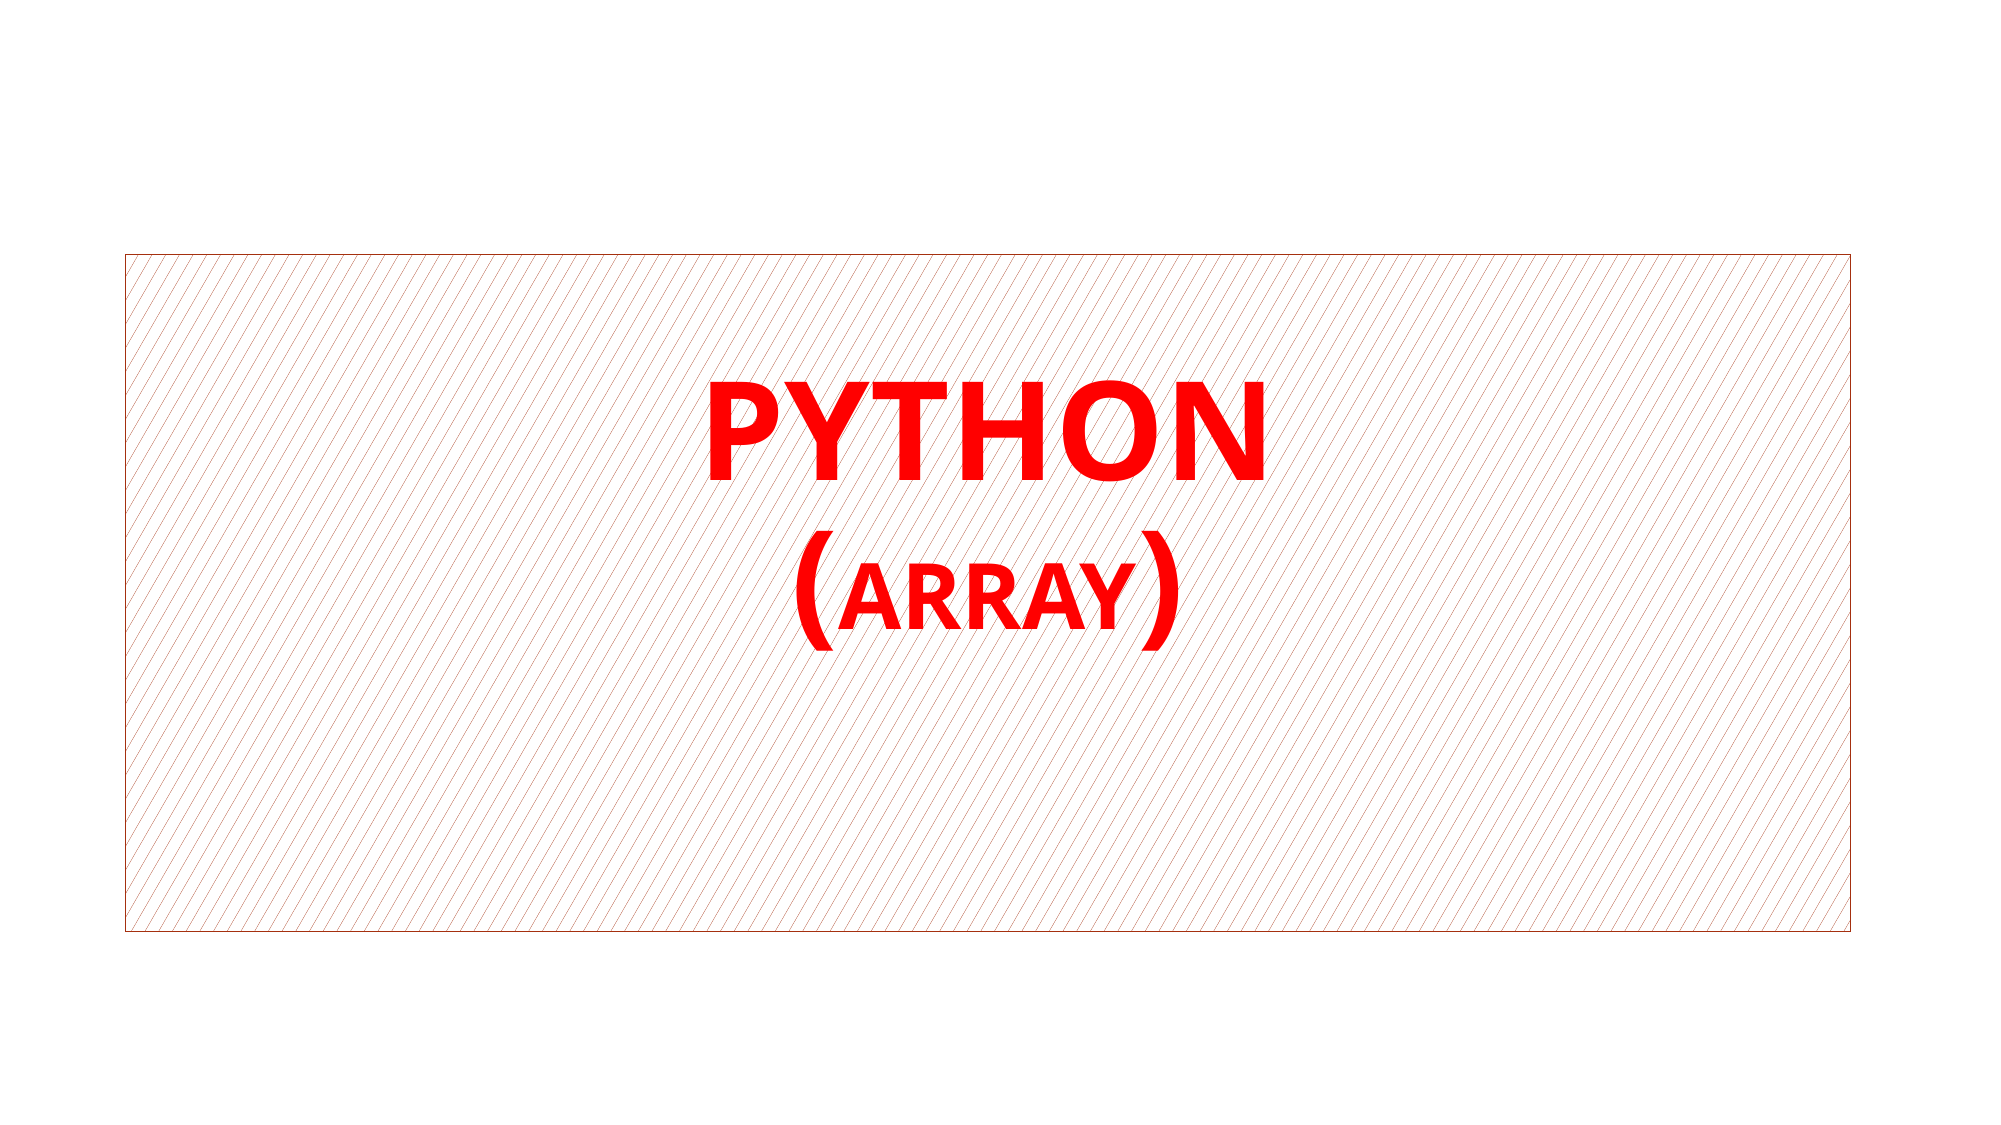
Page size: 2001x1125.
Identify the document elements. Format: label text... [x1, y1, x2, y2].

title PYTHON (ARRAY) [125, 254, 1851, 932]
